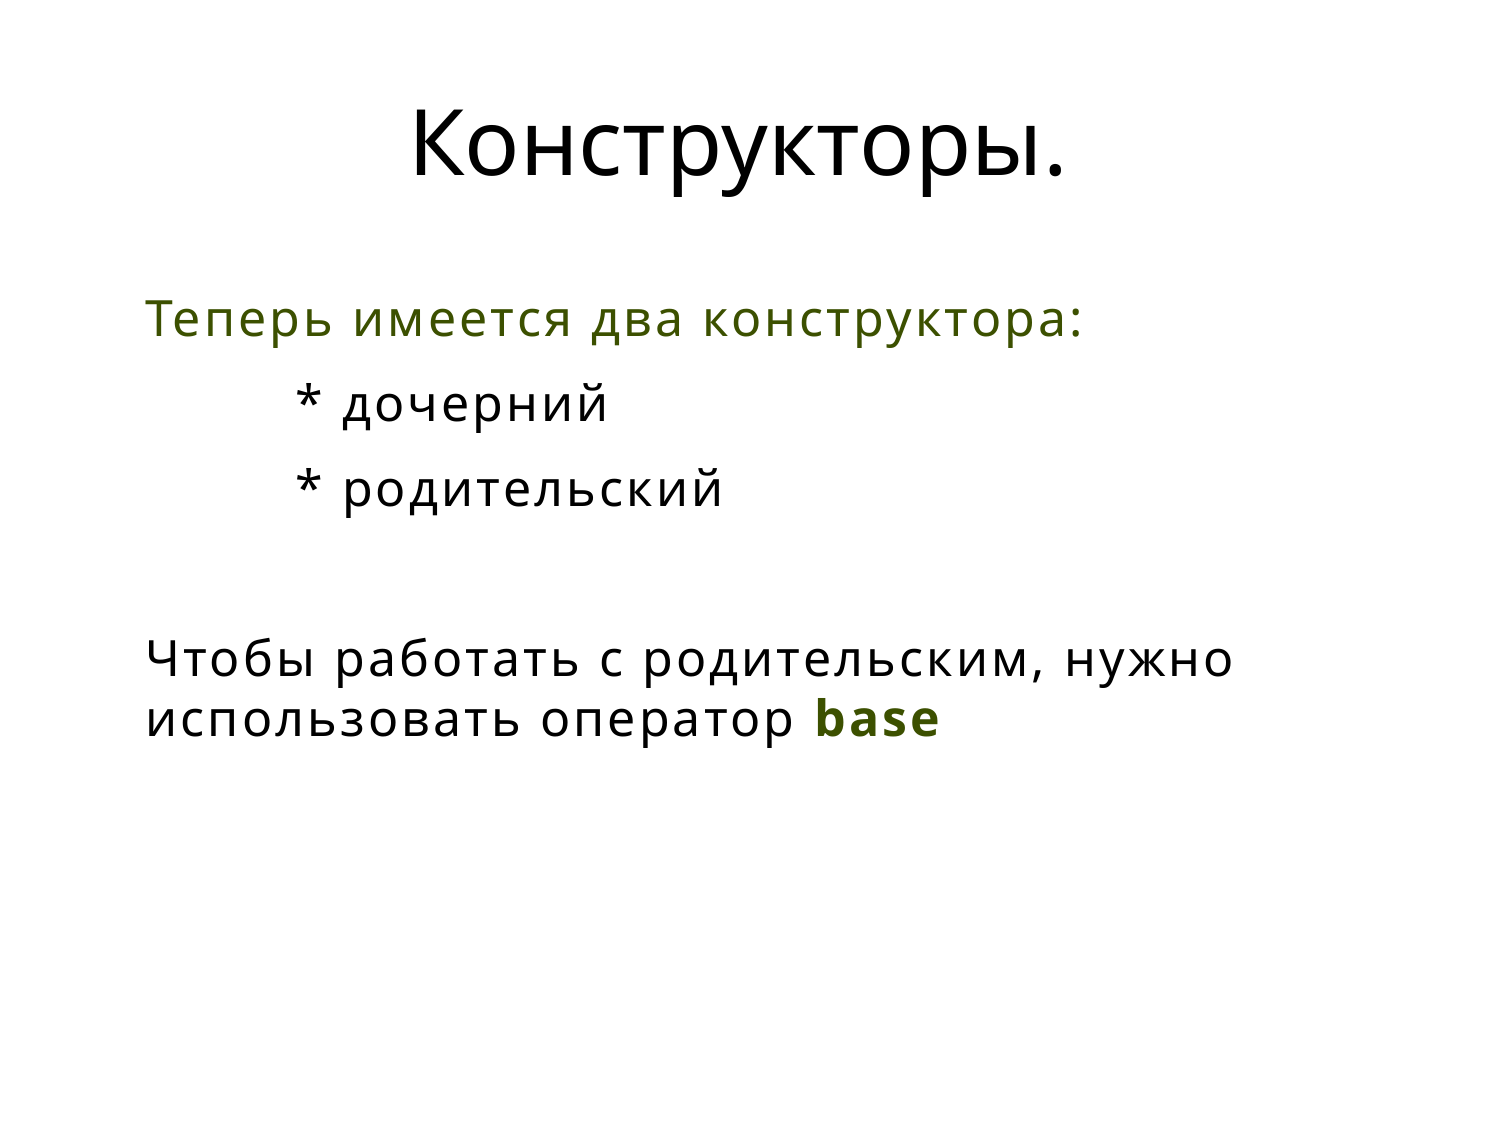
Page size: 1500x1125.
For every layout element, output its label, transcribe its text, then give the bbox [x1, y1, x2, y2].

list Теперь имеется два конструктора: * дочерний * родительский Чтобы работать с родительским, нужно использовать оператор base [64, 278, 1415, 1022]
title Конструкторы. [75, 45, 1425, 233]
